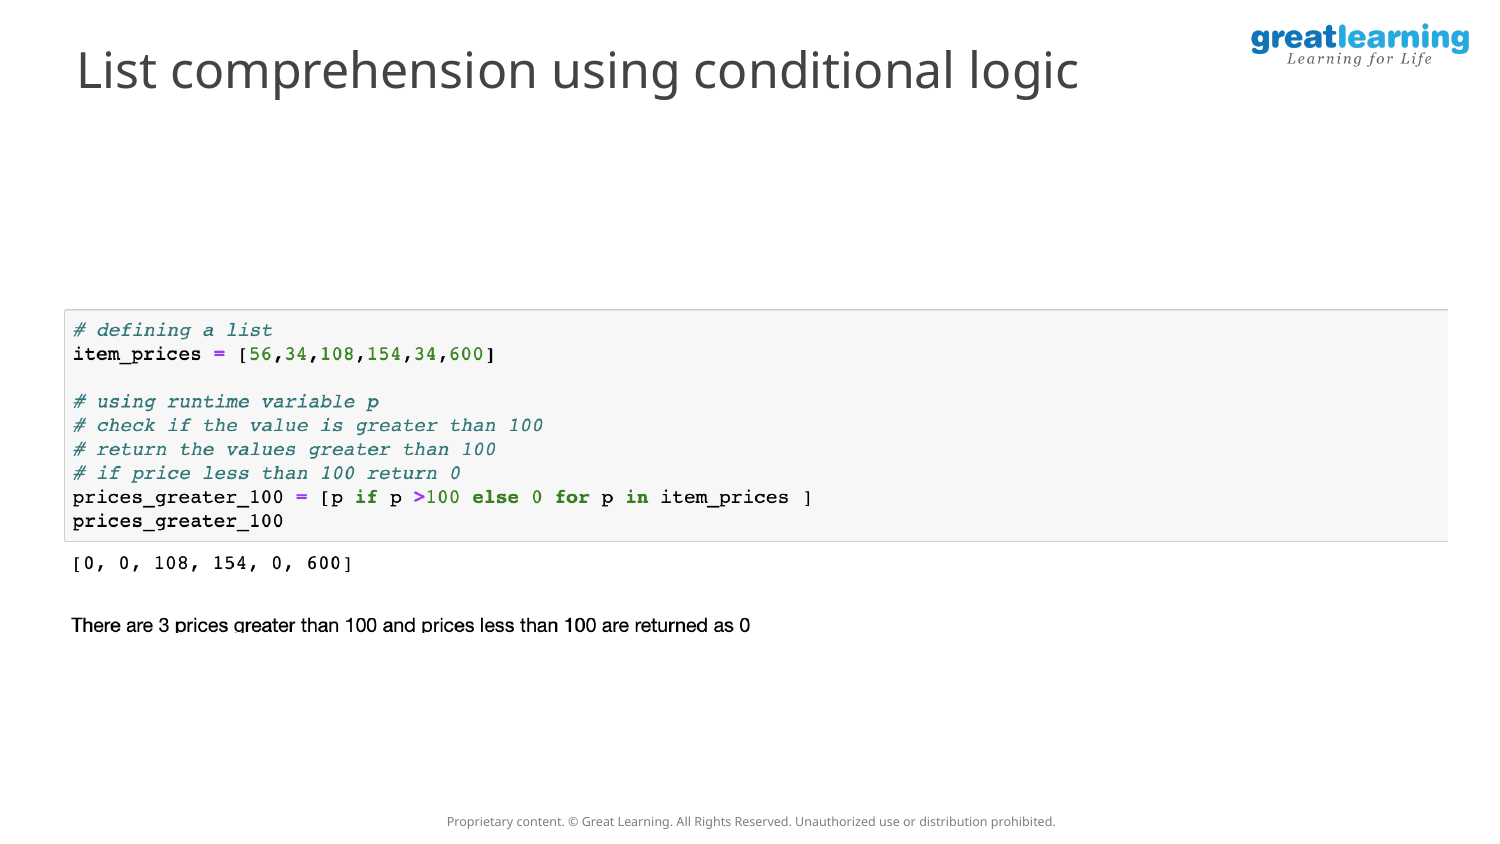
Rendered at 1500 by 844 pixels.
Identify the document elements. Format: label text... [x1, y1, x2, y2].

picture [1335, 23, 1469, 67]
picture [55, 299, 1448, 633]
text_box List comprehension using conditional logic [61, 23, 1335, 110]
